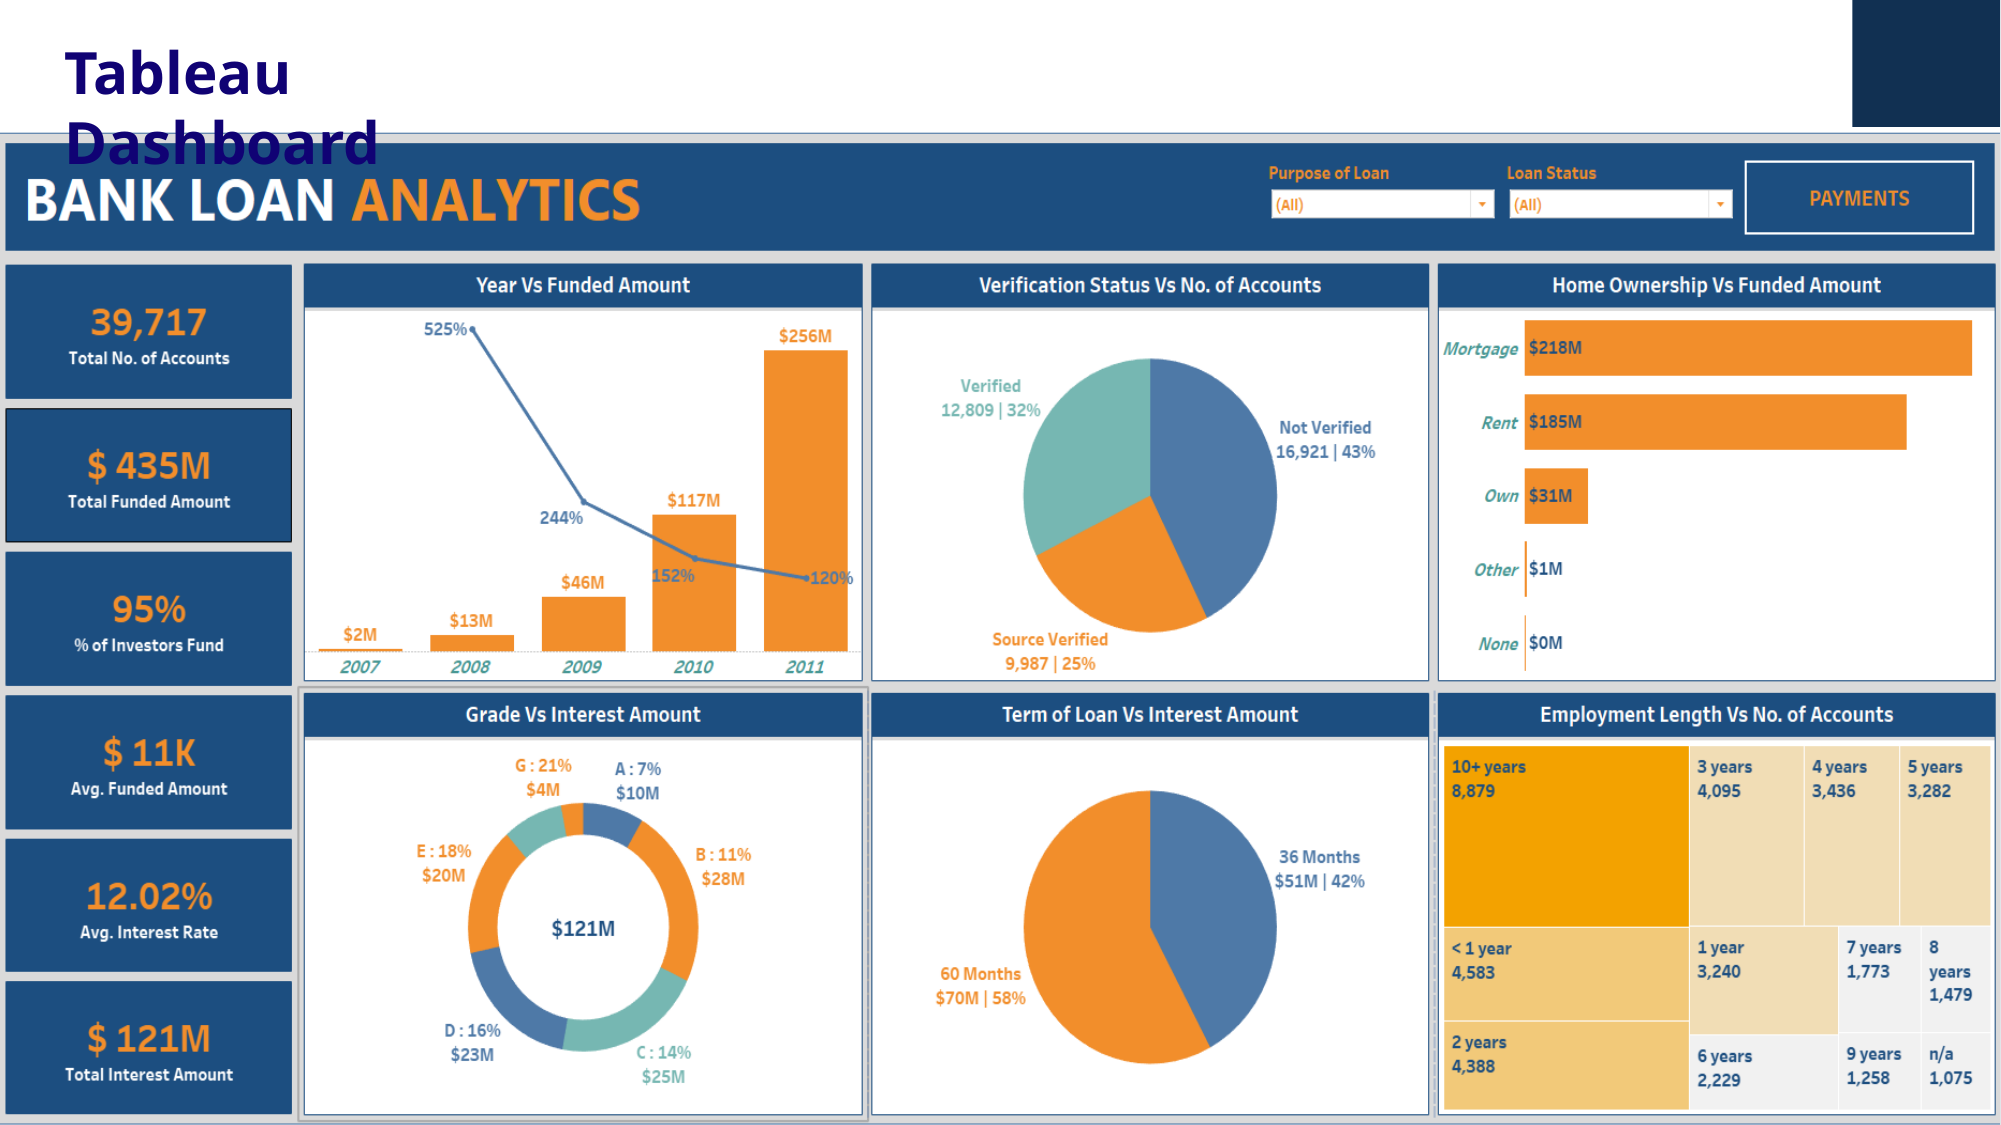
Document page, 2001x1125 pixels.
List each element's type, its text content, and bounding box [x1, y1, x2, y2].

text_box Tableau Dashboard [50, 28, 600, 121]
picture [0, 126, 2000, 1125]
